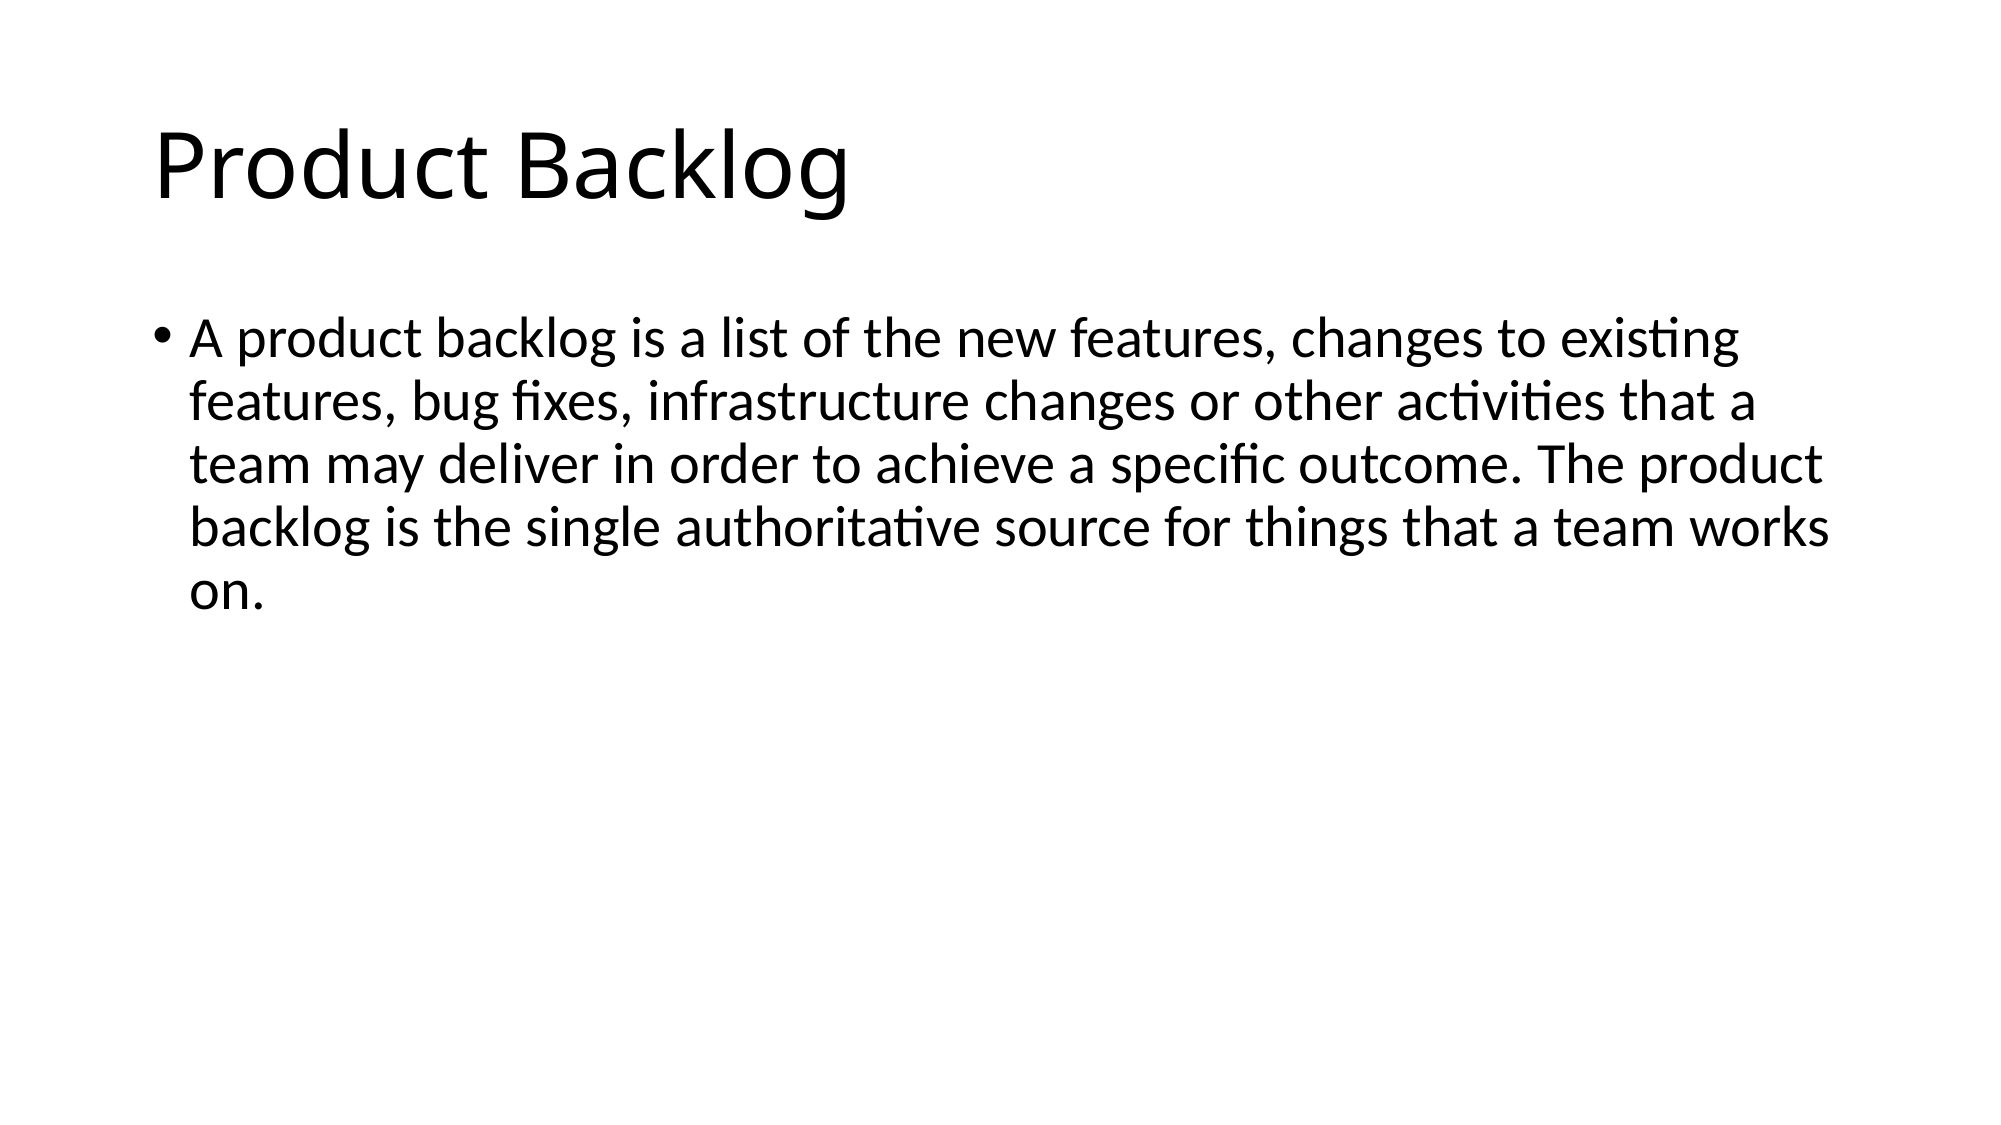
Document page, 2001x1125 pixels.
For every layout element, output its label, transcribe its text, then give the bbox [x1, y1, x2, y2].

list A product backlog is a list of the new features, changes to existing features, bug fixes, infrastructure changes or other activities that a team may deliver in order to achieve a specific outcome. The product backlog is the single authoritative source for things that a team works on. [137, 299, 1863, 1014]
title Product Backlog [137, 59, 1863, 278]
